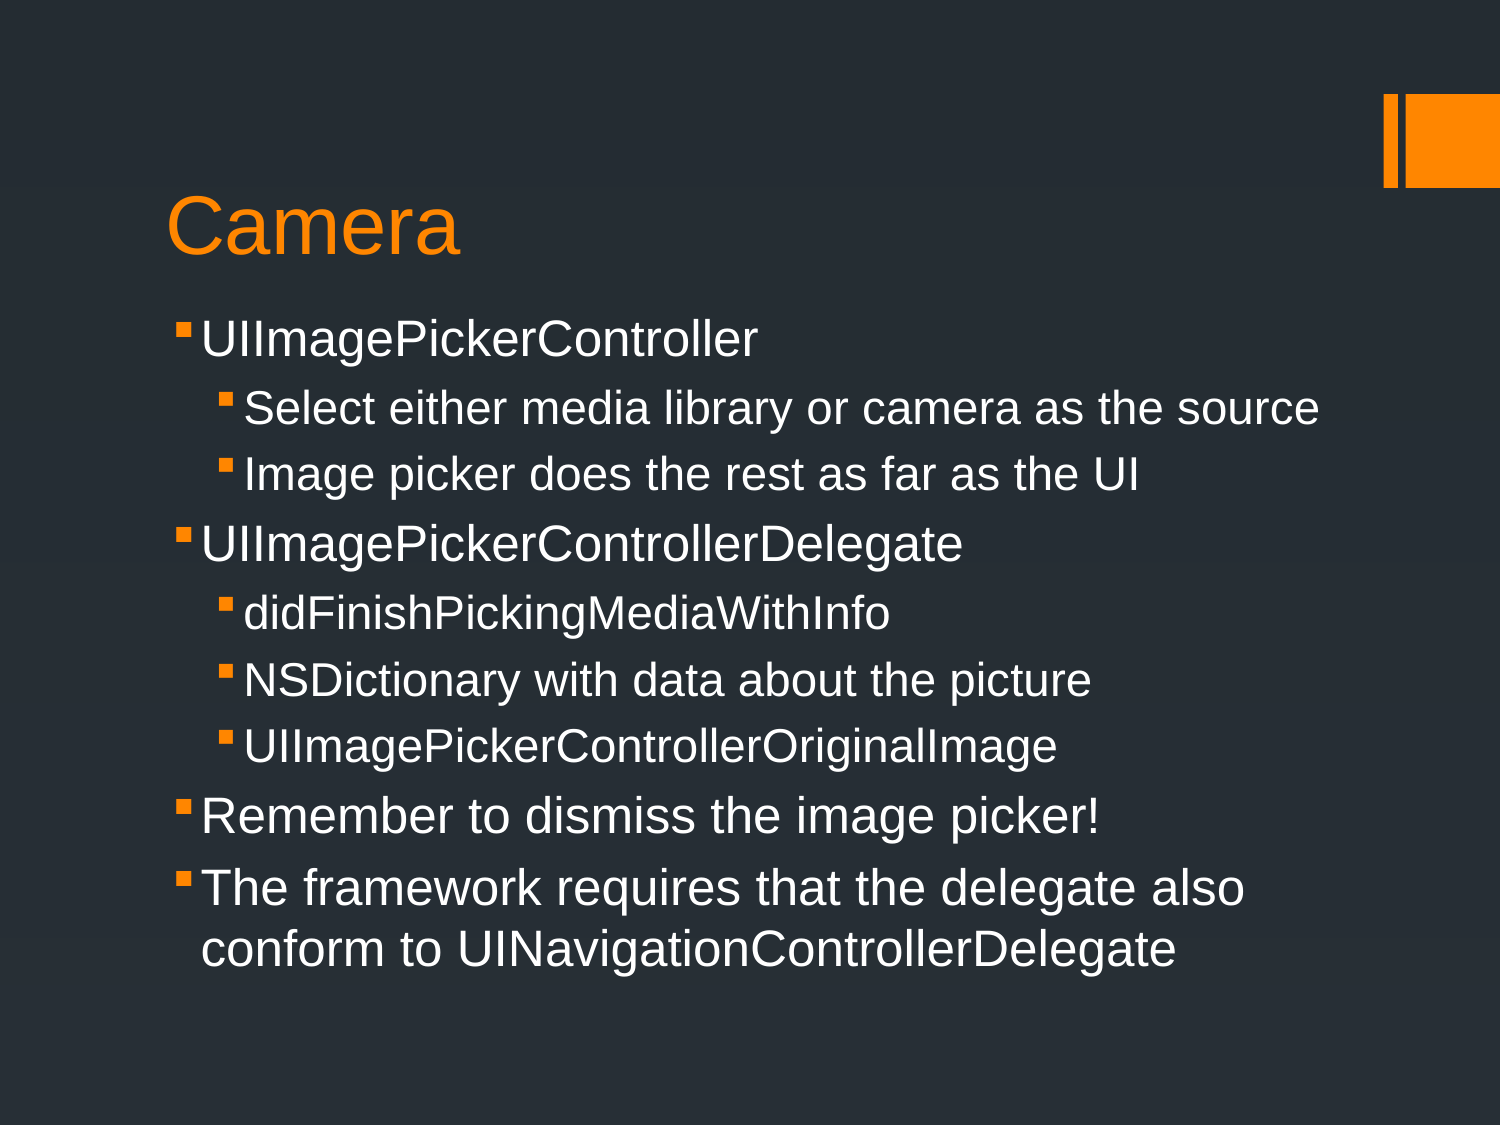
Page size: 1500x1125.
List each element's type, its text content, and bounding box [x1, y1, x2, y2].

title Camera [150, 89, 1350, 280]
list UIImagePickerController Select either media library or camera as the source Image picker does the rest as far as the UI UIImagePickerControllerDelegate didFinishPickingMediaWithInfo NSDictionary with data about the picture UIImagePickerControllerOriginalImage Remember to dismiss the image picker! The framework requires that the delegate also conform to UINavigationControllerDelegate [150, 297, 1350, 1035]
